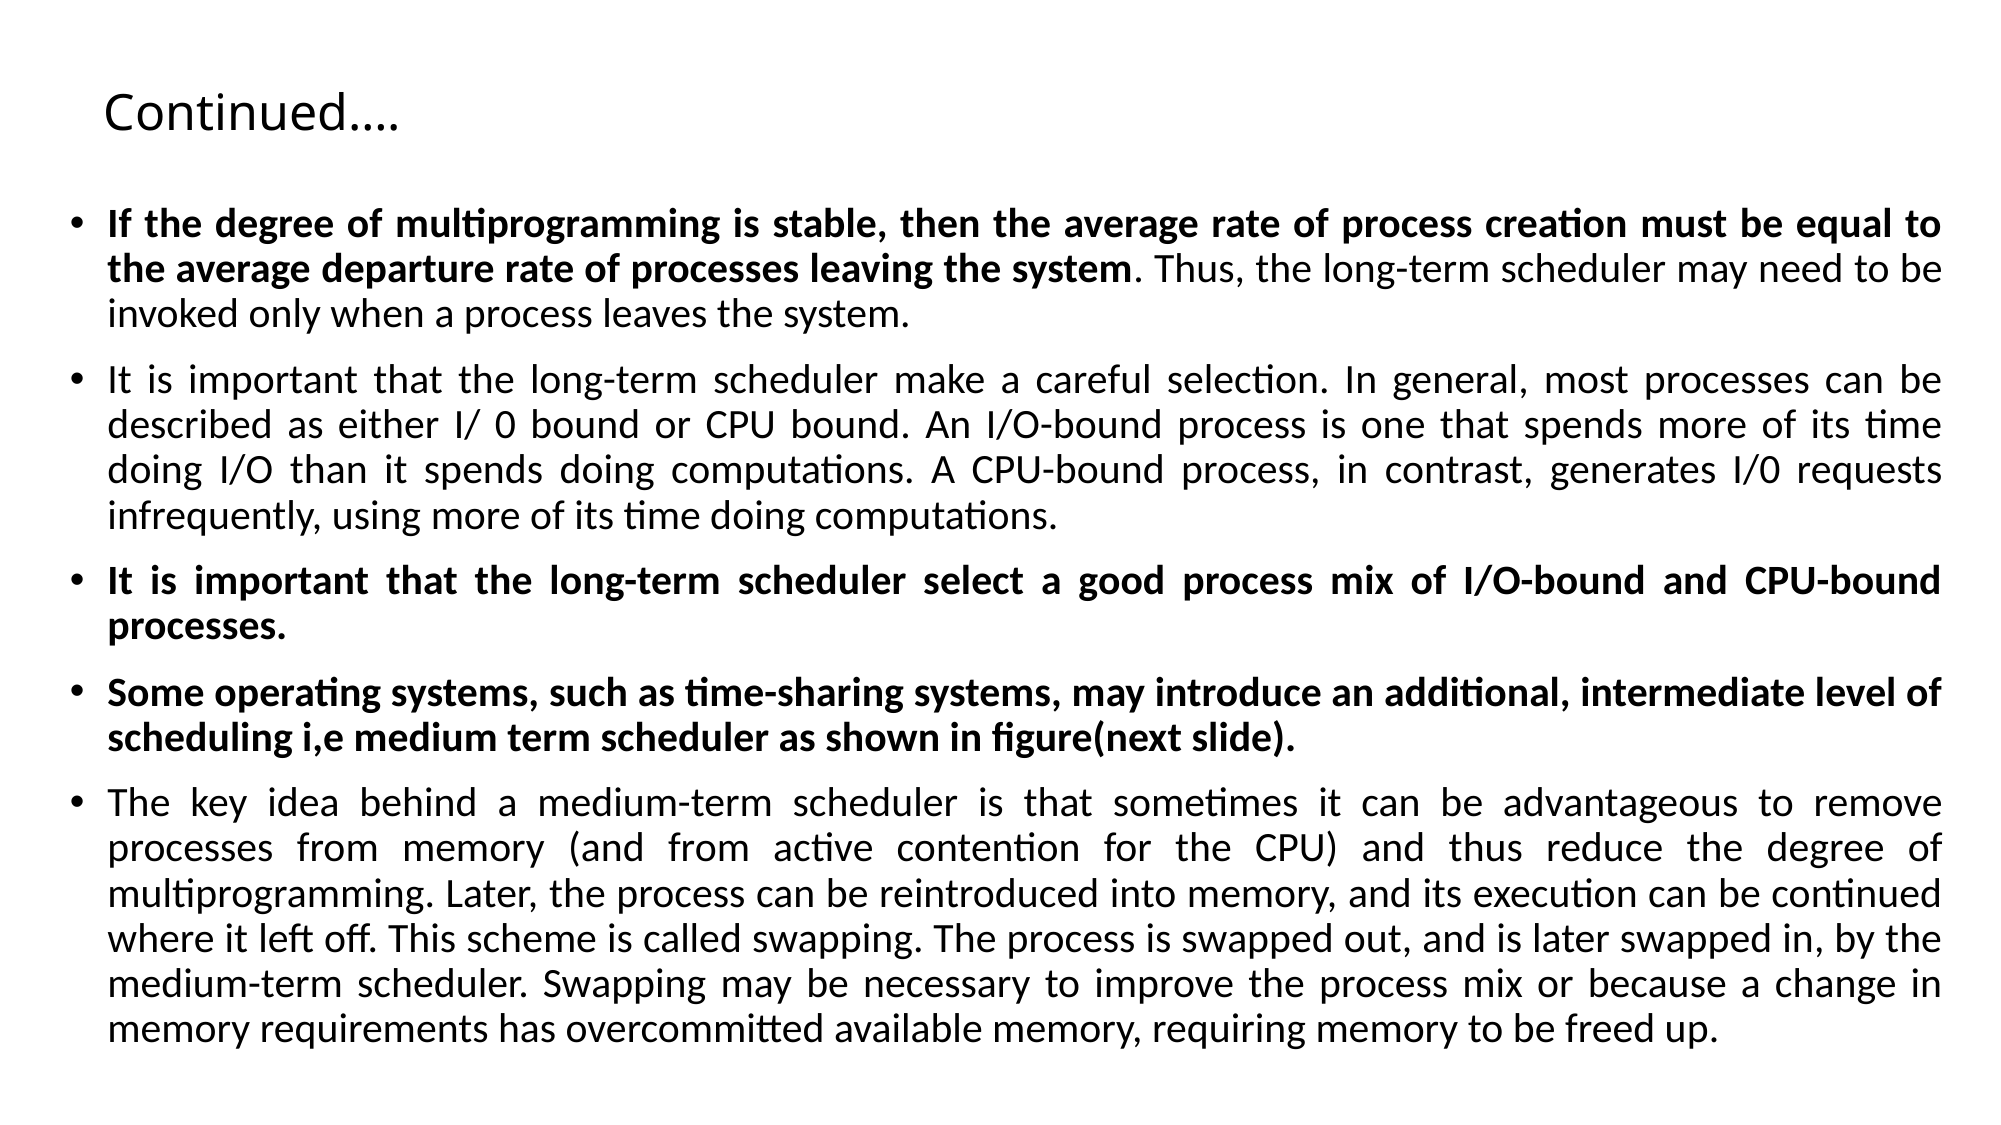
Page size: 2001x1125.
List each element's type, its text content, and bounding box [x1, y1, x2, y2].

list If the degree of multiprogramming is stable, then the average rate of process creation must be equal to the average departure rate of processes leaving the system. Thus, the long-term scheduler may need to be invoked only when a process leaves the system. It is important that the long-term scheduler make a careful selection. In general, most processes can be described as either I/ 0 bound or CPU bound. An I/O-bound process is one that spends more of its time doing I/O than it spends doing computations. A CPU-bound process, in contrast, generates I/0 requests infrequently, using more of its time doing computations. It is important that the long-term scheduler select a good process mix of I/O-bound and CPU-bound processes. Some operating systems, such as time-sharing systems, may introduce an additional, intermediate level of scheduling i,e medium term scheduler as shown in figure(next slide). The key idea behind a medium-term scheduler is that sometimes it can be advantageous to remove processes from memory (and from active contention for the CPU) and thus reduce the degree of multiprogramming. Later, the process can be reintroduced into memory, and its execution can be continued where it left off. This scheme is called swapping. The process is swapped out, and is later swapped in, by the medium-term scheduler. Swapping may be necessary to improve the process mix or because a change in memory requirements has overcommitted available memory, requiring memory to be freed up. [54, 194, 1959, 1063]
title Continued…. [88, 62, 1814, 167]
